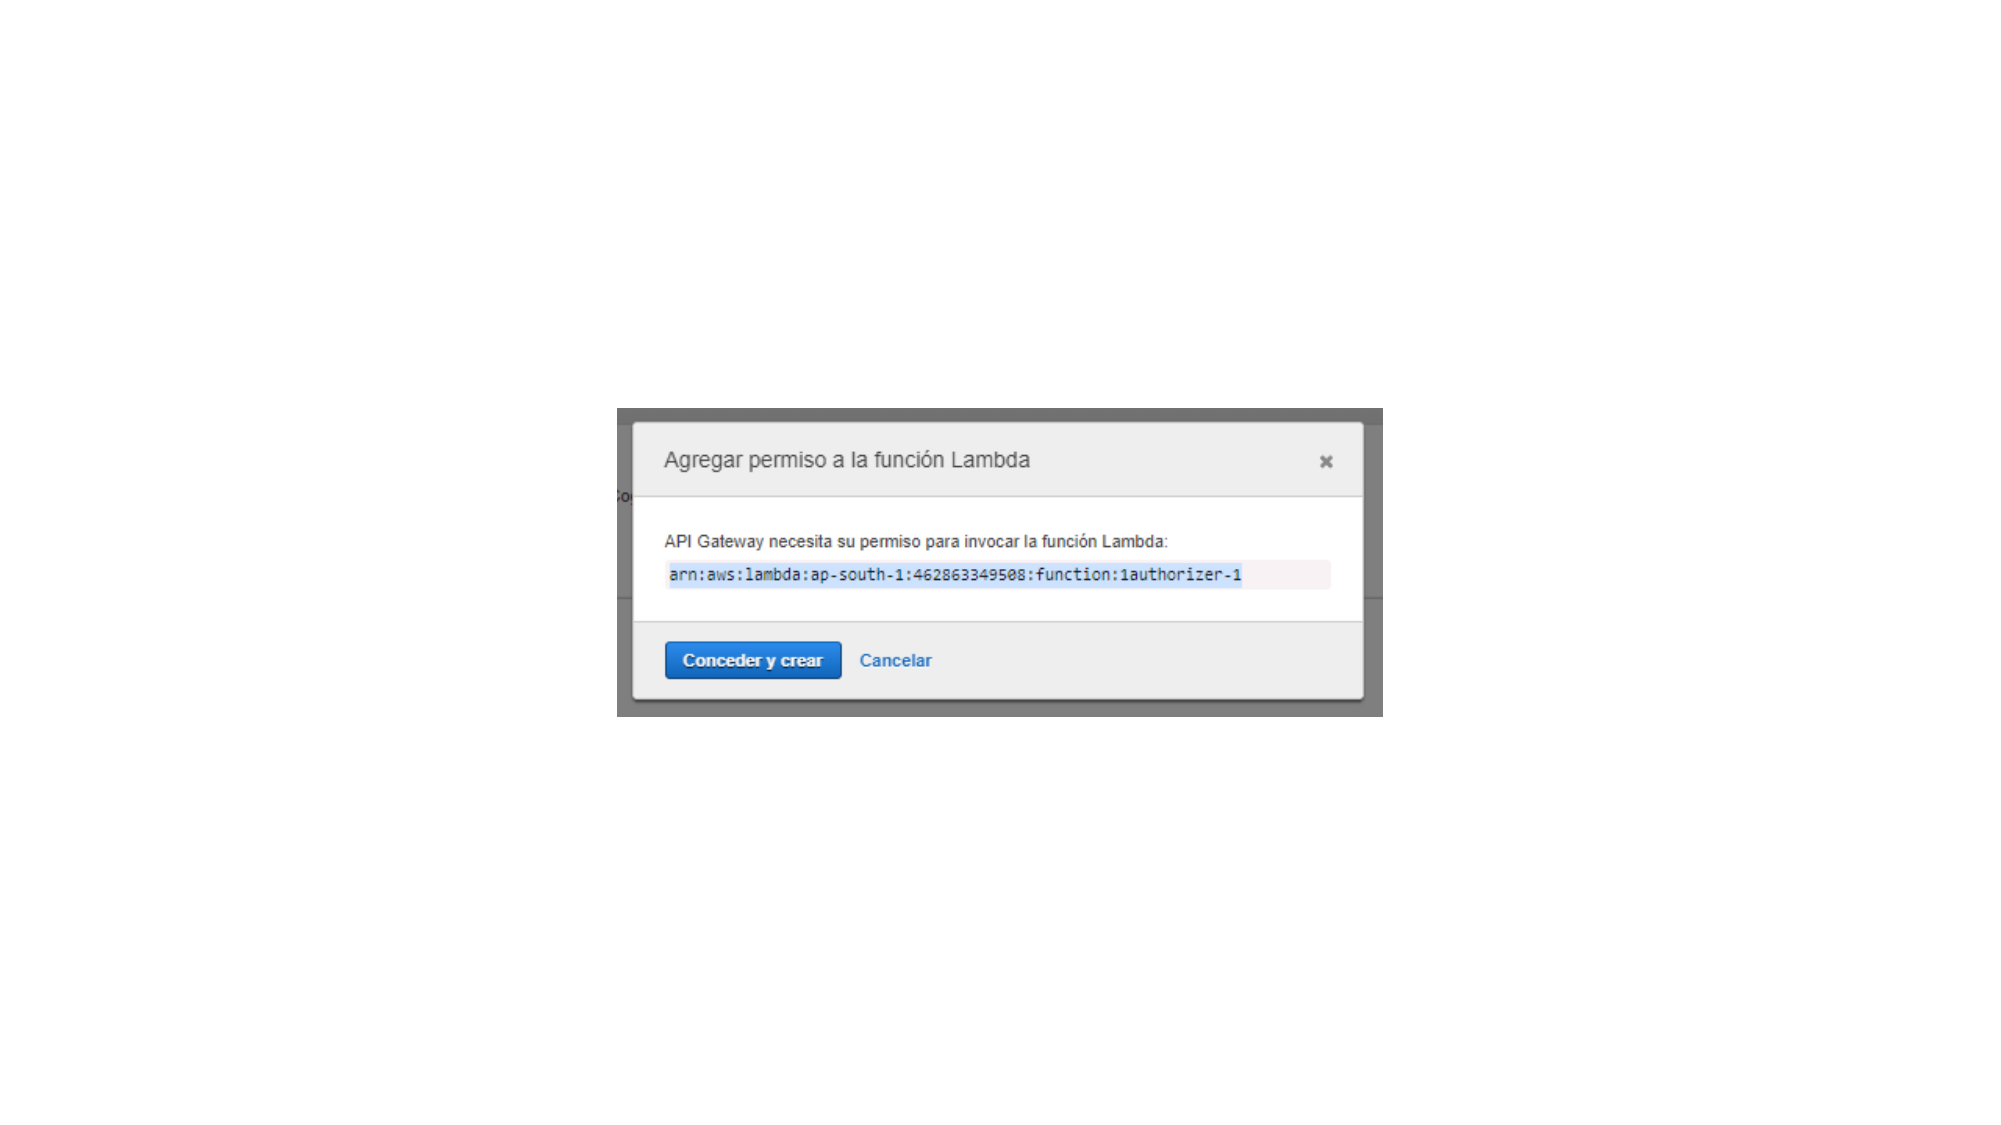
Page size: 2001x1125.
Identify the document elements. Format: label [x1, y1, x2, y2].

picture [617, 408, 1383, 717]
